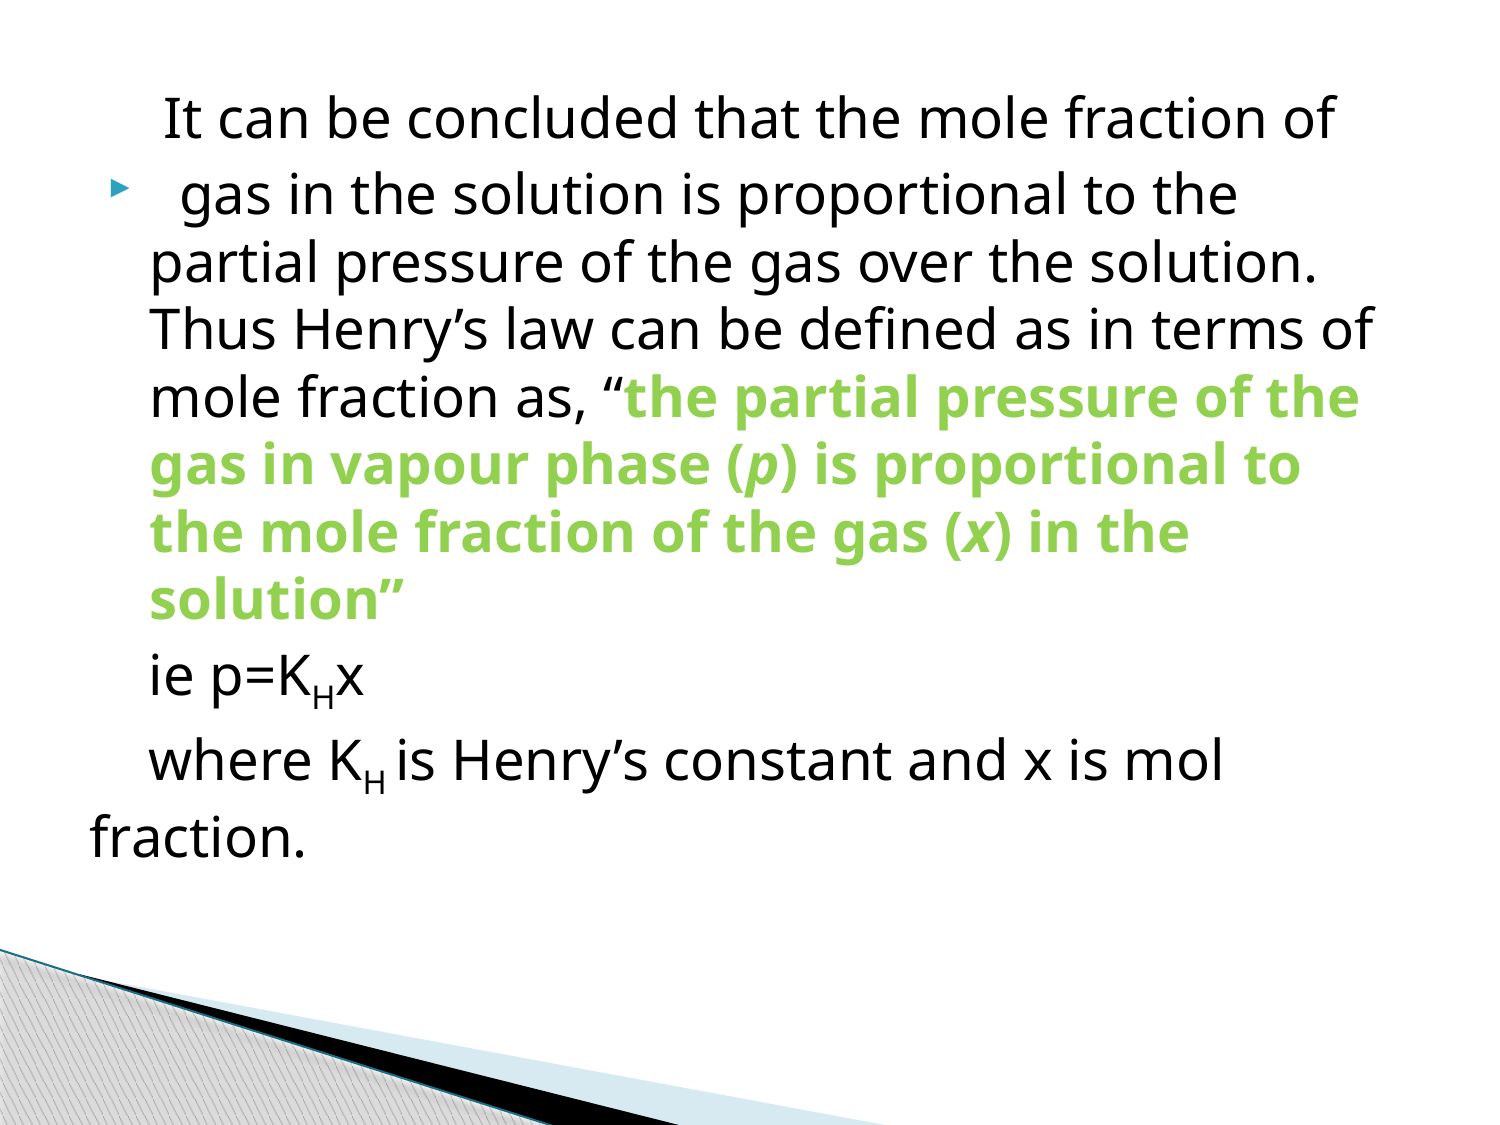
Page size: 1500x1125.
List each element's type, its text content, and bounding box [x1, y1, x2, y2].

list It can be concluded that the mole fraction of gas in the solution is proportional to the partial pressure of the gas over the solution. Thus Henry’s law can be defined as in terms of mole fraction as, “the partial pressure of the gas in vapour phase (p) is proportional to the mole fraction of the gas (x) in the solution” ie p=KHx where KH is Henry’s constant and x is mol fraction. [75, 75, 1425, 1005]
